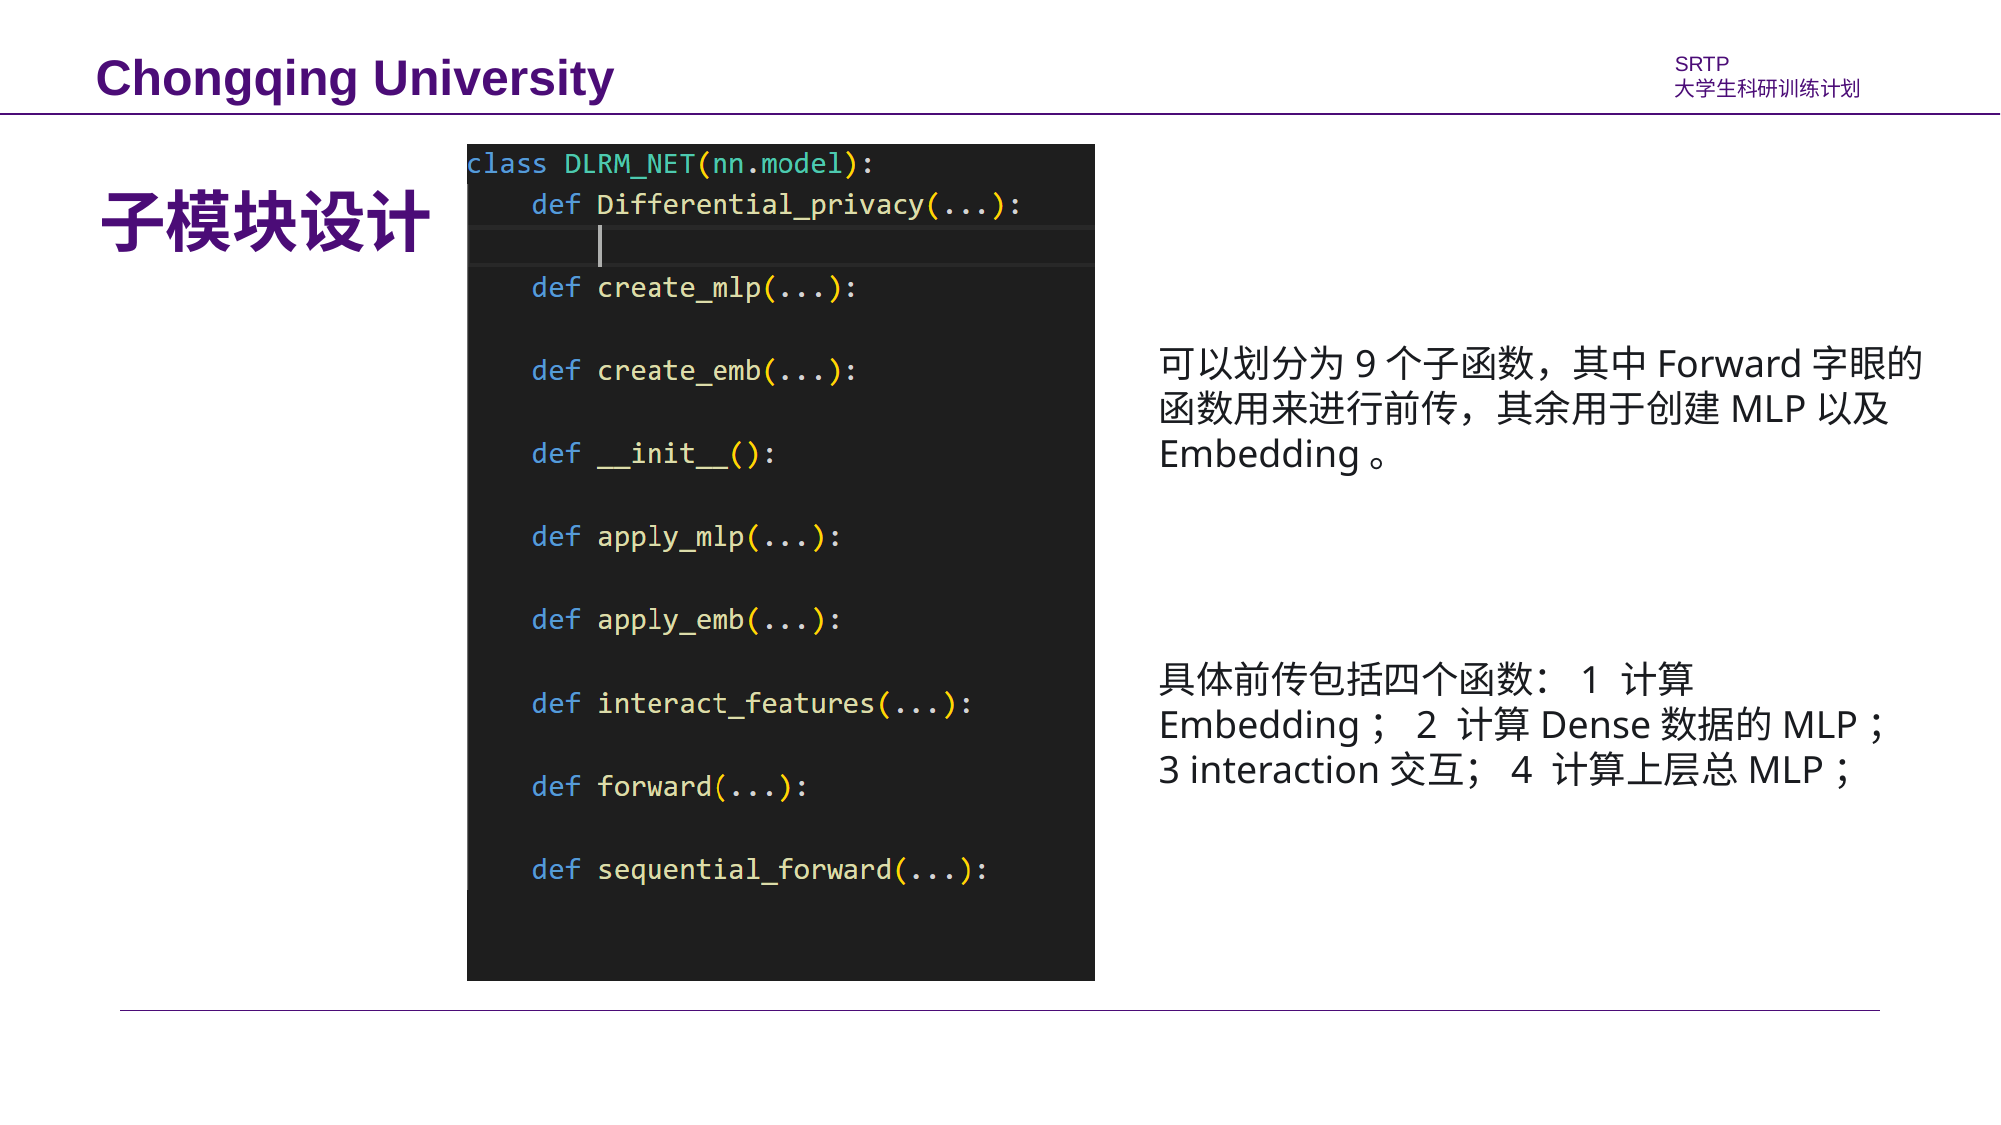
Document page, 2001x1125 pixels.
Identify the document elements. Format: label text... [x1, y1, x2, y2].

picture [467, 144, 1095, 981]
text_box 子模块设计 [84, 172, 452, 268]
text_box 具体前传包括四个函数：1 计算Embedding；2 计算Dense数据的MLP；3 interaction交互；4 计算上层总MLP； [1143, 648, 1944, 844]
text_box 可以划分为9个子函数，其中Forward字眼的函数用来进行前传，其余用于创建MLP以及Embedding。 [1143, 332, 1959, 483]
